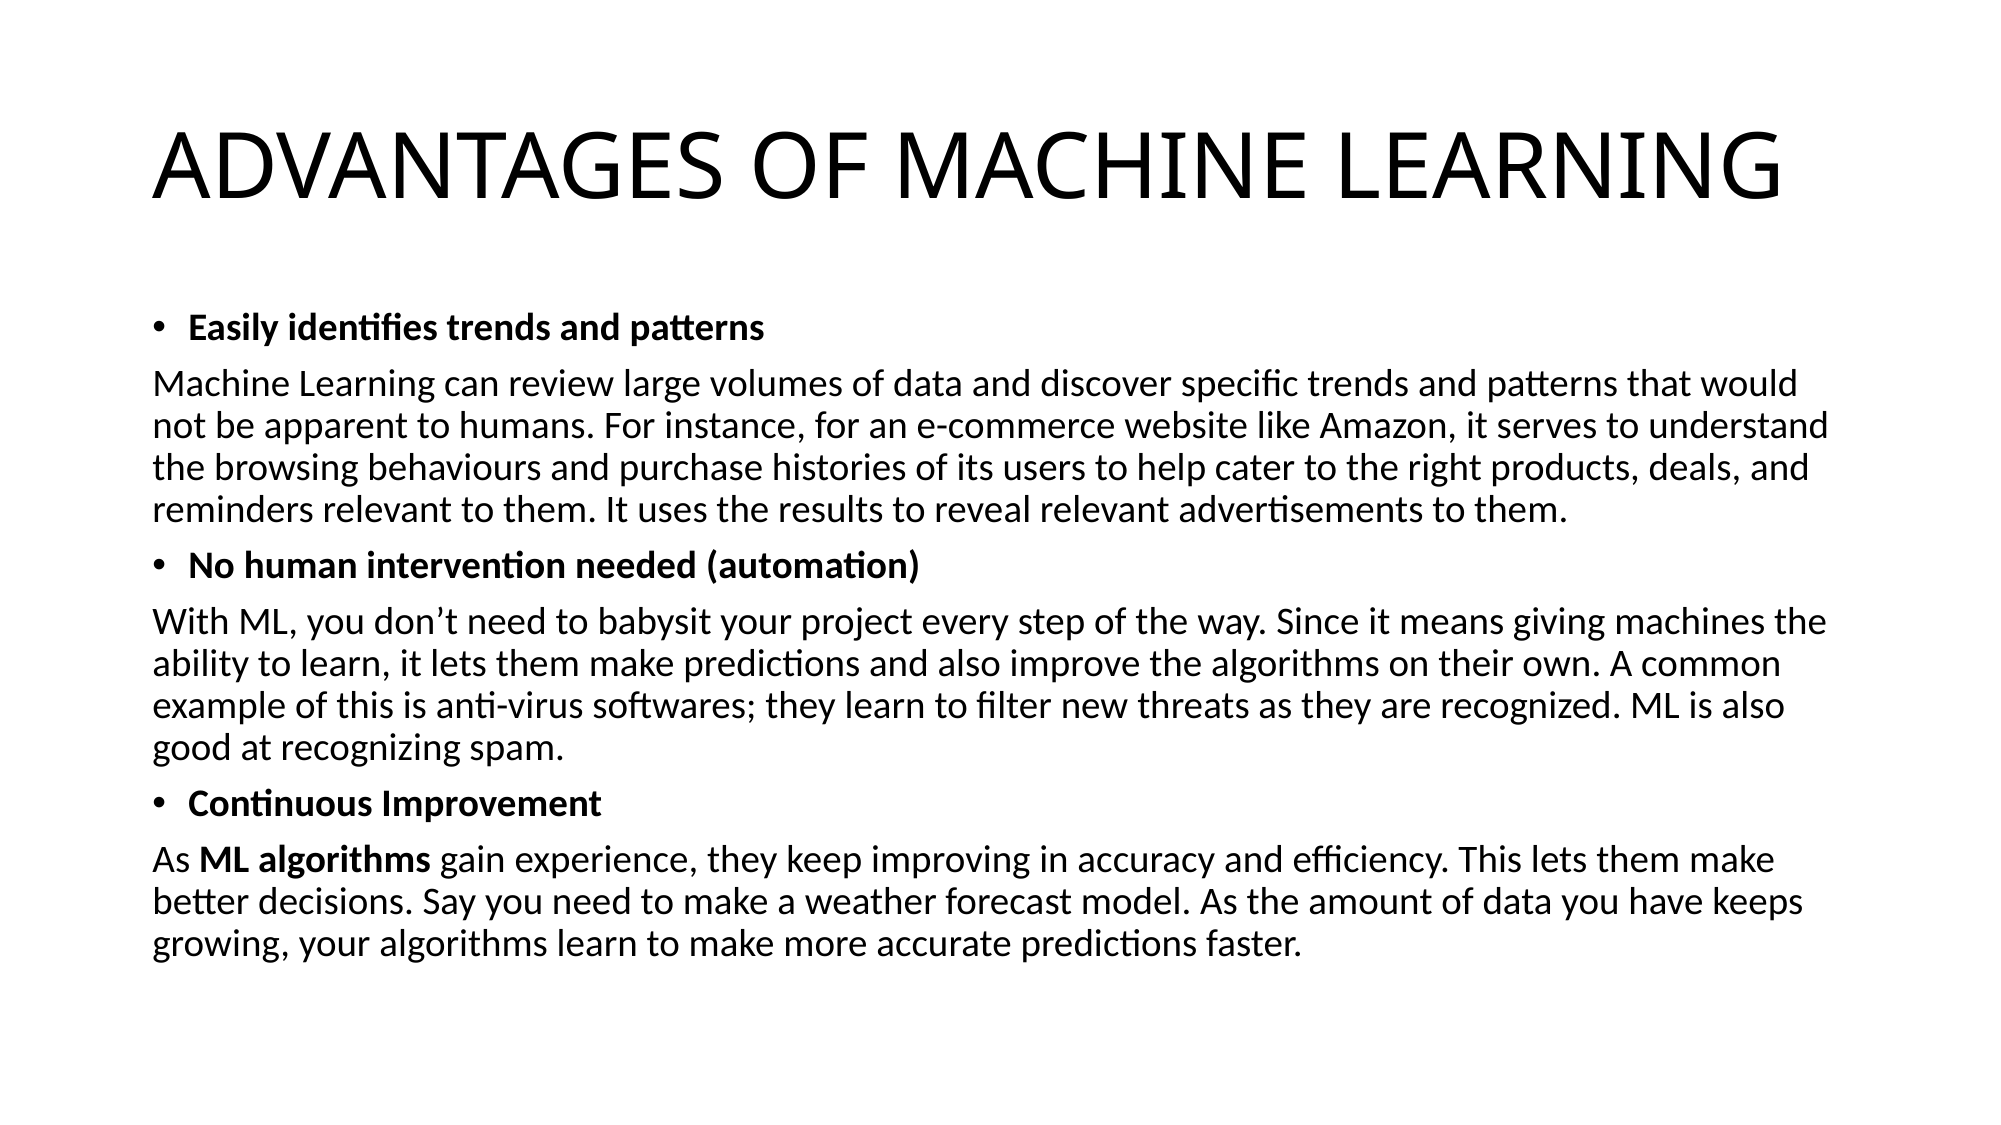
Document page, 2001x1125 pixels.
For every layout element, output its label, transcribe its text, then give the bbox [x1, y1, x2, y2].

list Easily identifies trends and patterns Machine Learning can review large volumes of data and discover specific trends and patterns that would not be apparent to humans. For instance, for an e-commerce website like Amazon, it serves to understand the browsing behaviours and purchase histories of its users to help cater to the right products, deals, and reminders relevant to them. It uses the results to reveal relevant advertisements to them. No human intervention needed (automation) With ML, you don’t need to babysit your project every step of the way. Since it means giving machines the ability to learn, it lets them make predictions and also improve the algorithms on their own. A common example of this is anti-virus softwares; they learn to filter new threats as they are recognized. ML is also good at recognizing spam. Continuous Improvement As ML algorithms gain experience, they keep improving in accuracy and efficiency. This lets them make better decisions. Say you need to make a weather forecast model. As the amount of data you have keeps growing, your algorithms learn to make more accurate predictions faster. [137, 299, 1863, 1014]
title ADVANTAGES OF MACHINE LEARNING [137, 59, 1863, 278]
